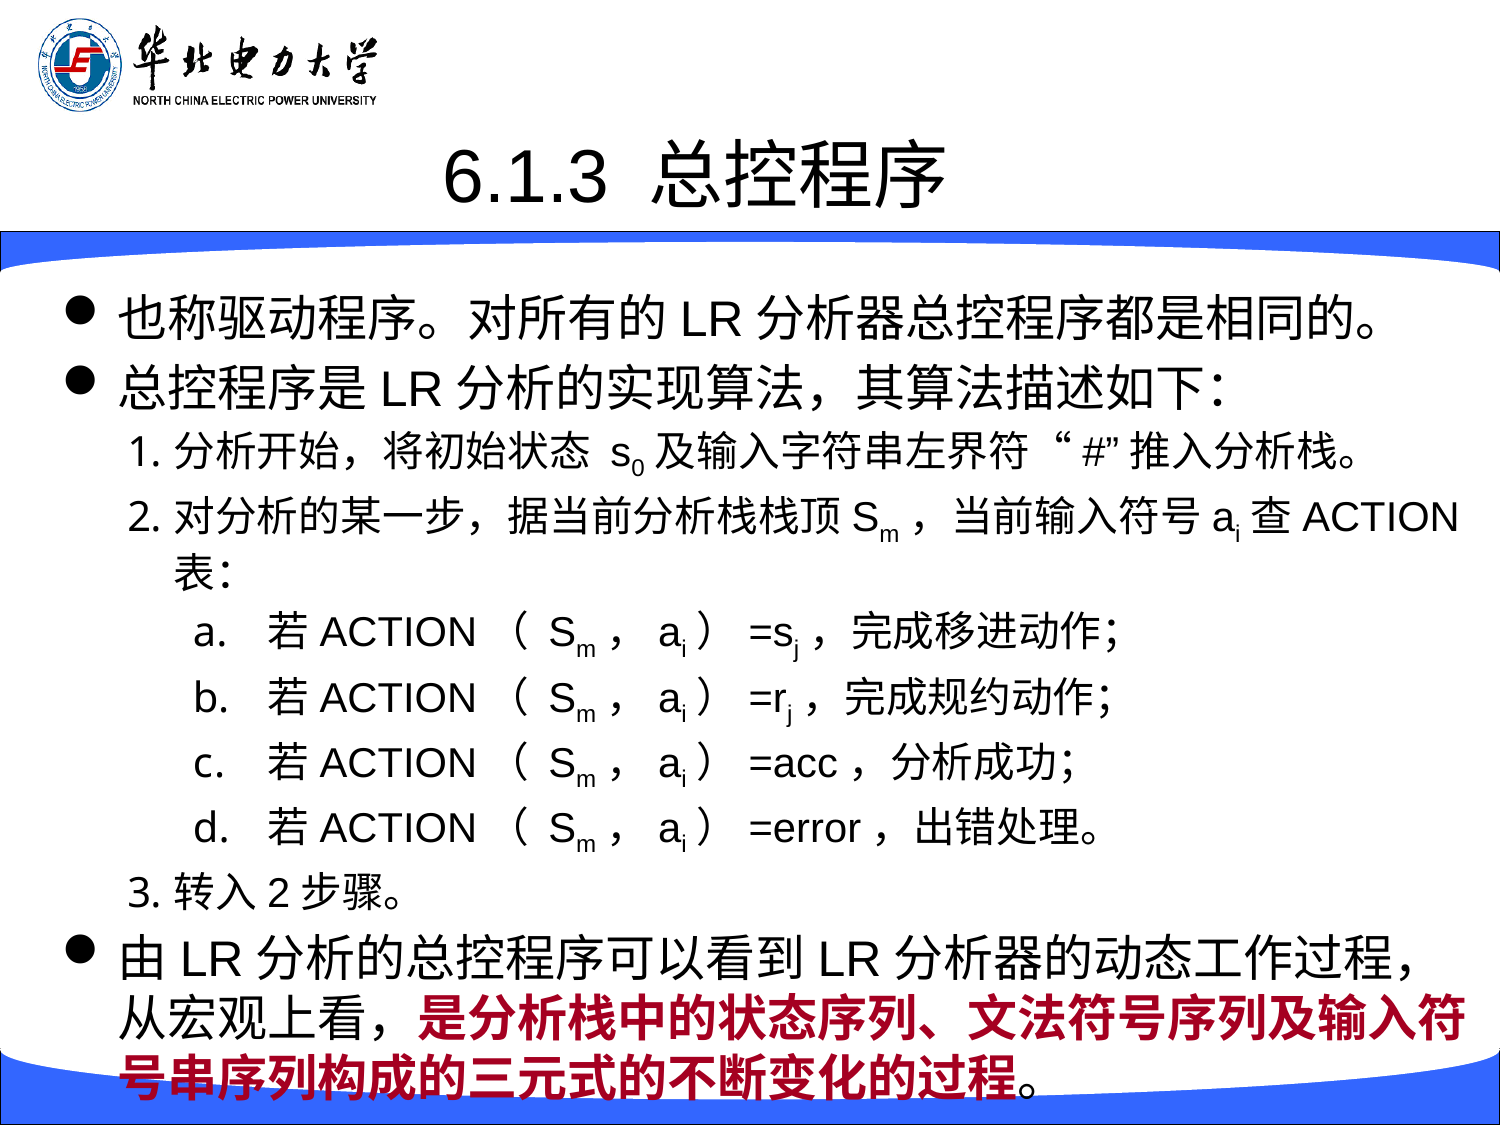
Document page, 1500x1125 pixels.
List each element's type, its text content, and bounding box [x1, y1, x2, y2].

picture [0, 0, 414, 126]
list 也称驱动程序。对所有的LR分析器总控程序都是相同的。 总控程序是LR分析的实现算法，其算法描述如下： 分析开始，将初始状态 s0及输入字符串左界符“#”推入分析栈。 对分析的某一步，据当前分析栈栈顶Sm，当前输入符号ai查ACTION表： 若ACTION（ Sm，ai）=sj，完成移进动作； 若ACTION（ Sm，ai）=rj，完成规约动作； 若ACTION（ Sm，ai）=acc，分析成功； 若ACTION（ Sm，ai）=error，出错处理。 转入2步骤。 由LR分析的总控程序可以看到LR分析器的动态工作过程，从宏观上看，是分析栈中的状态序列、文法符号序列及输入符号串序列构成的三元式的不断变化的过程。 [35, 278, 1495, 1059]
title 6.1.3 总控程序 [76, 125, 1315, 220]
